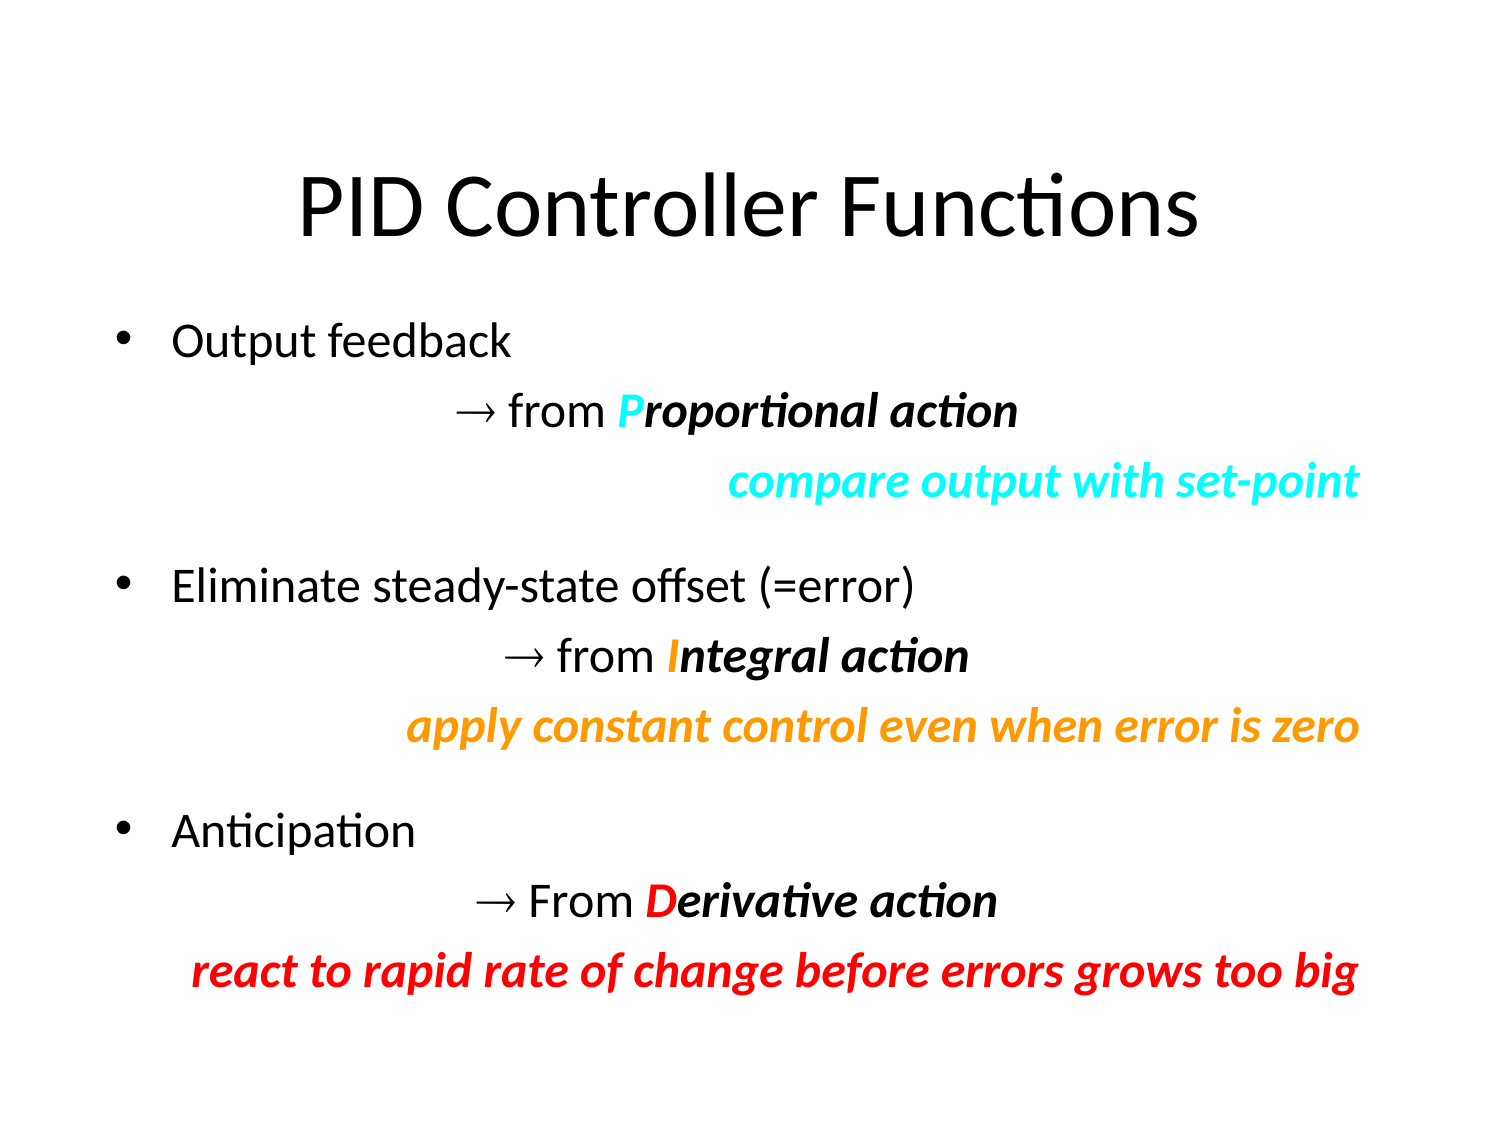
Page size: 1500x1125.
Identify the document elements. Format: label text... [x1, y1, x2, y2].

list Output feedback  from Proportional action compare output with set-point Eliminate steady-state offset (=error)  from Integral action apply constant control even when error is zero Anticipation  From Derivative action react to rapid rate of change before errors grows too big [99, 299, 1375, 1013]
title PID Controller Functions [112, 137, 1388, 263]
